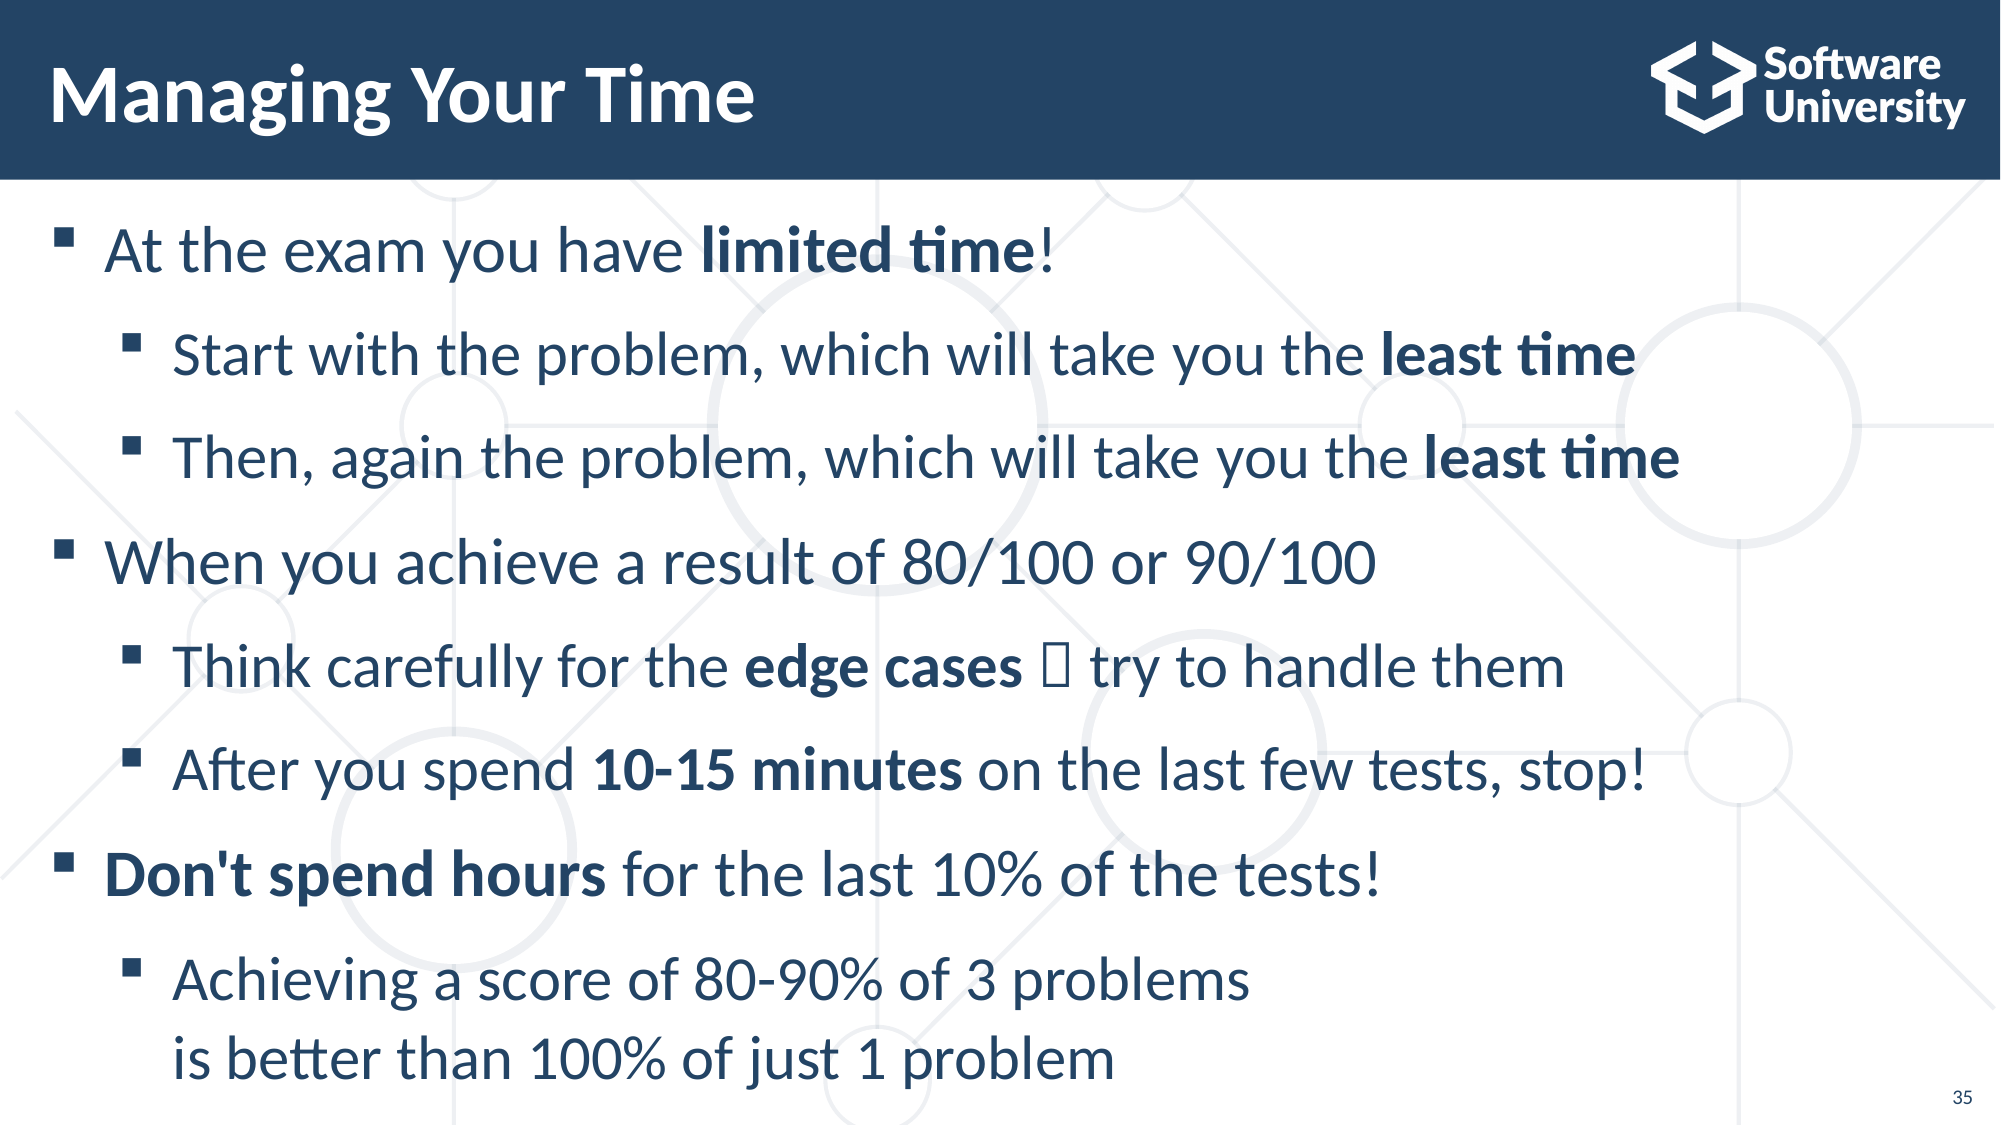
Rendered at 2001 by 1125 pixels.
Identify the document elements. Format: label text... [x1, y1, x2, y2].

slide_number 35 [1927, 1067, 1989, 1117]
picture [1651, 41, 1966, 134]
list At the exam you have limited time! Start with the problem, which will take you the least time Then, again the problem, which will take you the least time When you achieve a result of 80/100 or 90/100 Think carefully for the edge cases  try to handle them After you spend 10-15 minutes on the last few tests, stop! Don't spend hours for the last 10% of the tests! Achieving a score of 80-90% of 3 problems is better than 100% of just 1 problem [31, 196, 1970, 1104]
title Managing Your Time [31, 16, 1625, 162]
